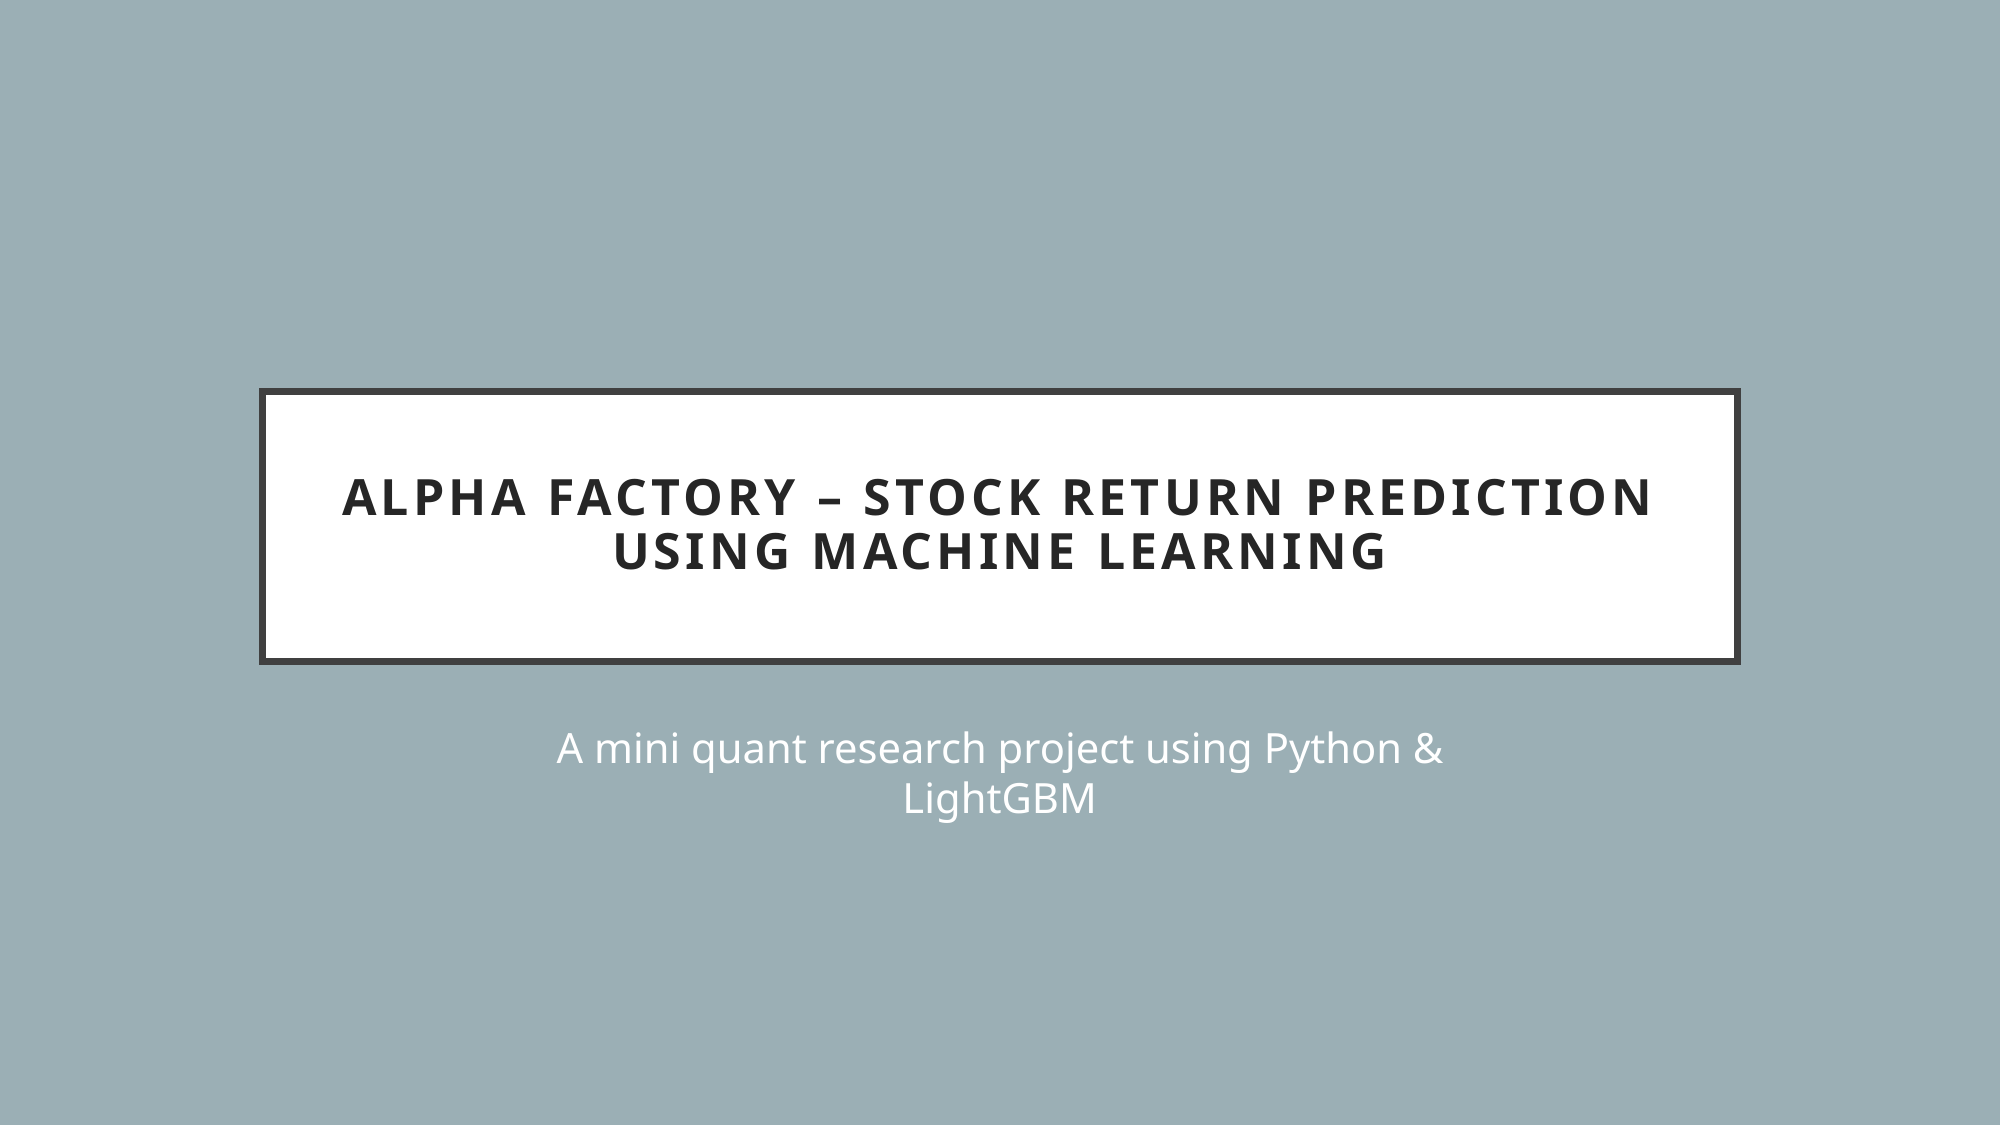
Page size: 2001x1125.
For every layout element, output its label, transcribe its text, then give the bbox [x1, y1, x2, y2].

title Alpha Factory – Stock Return Prediction using Machine Learning [259, 388, 1741, 665]
subtitle A mini quant research project using Python & LightGBM [442, 713, 1558, 918]
